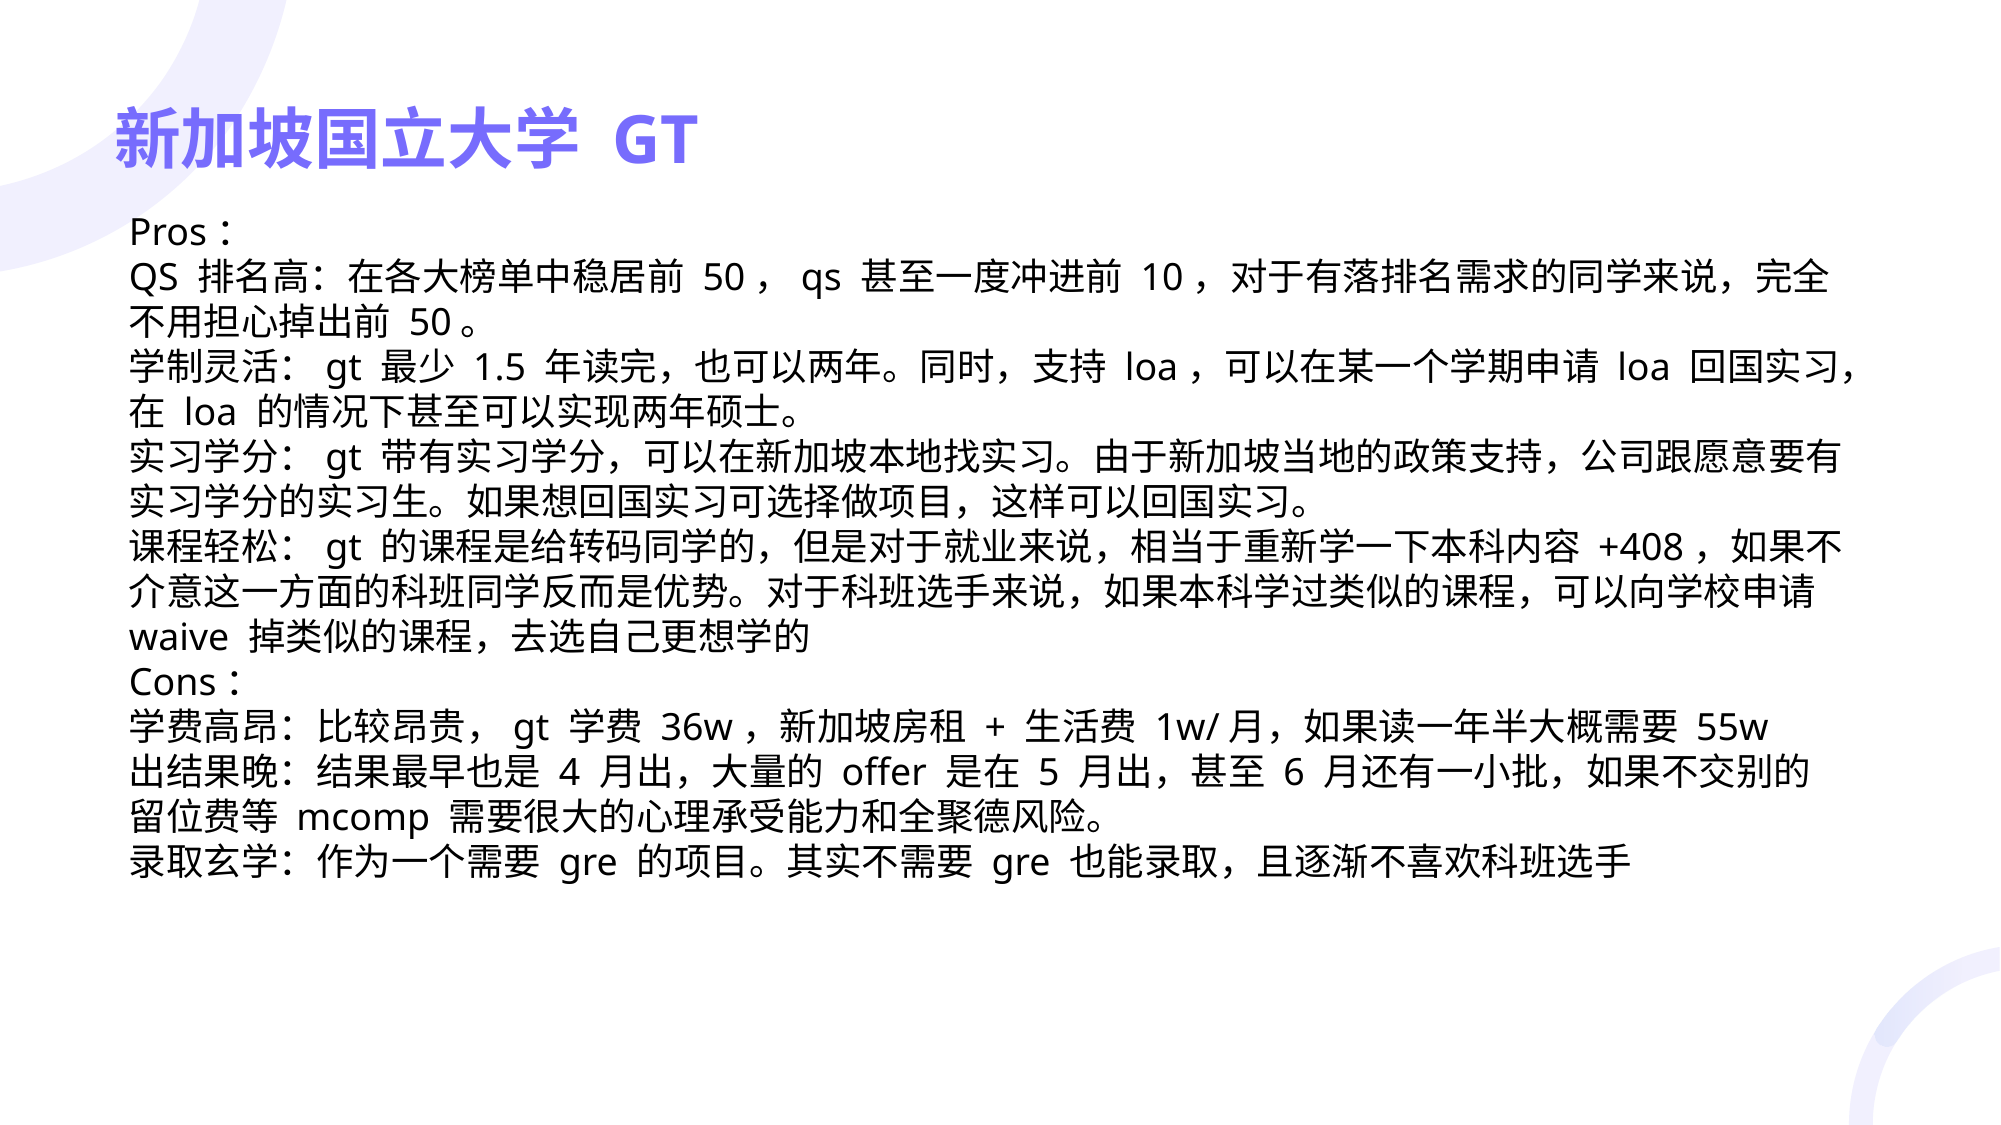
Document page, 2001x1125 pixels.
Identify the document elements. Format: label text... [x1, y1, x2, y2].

title 新加坡国立大学 GT [114, 59, 1886, 178]
text_box Pros： QS 排名高：在各大榜单中稳居前 50，qs 甚至一度冲进前 10，对于有落排名需求的同学来说，完全不用担心掉出前 50。 学制灵活：gt 最少 1.5 年读完，也可以两年。同时，支持 loa，可以在某一个学期申请 loa 回国实习，在 loa 的情况下甚至可以实现两年硕士。 实习学分：gt 带有实习学分，可以在新加坡本地找实习。由于新加坡当地的政策支持，公司跟愿意要有实习学分的实习生。如果想回国实习可选择做项目，这样可以回国实习。 课程轻松：gt 的课程是给转码同学的，但是对于就业来说，相当于重新学一下本科内容 +408，如果不介意这一方面的科班同学反而是优势。对于科班选手来说，如果本科学过类似的课程，可以向学校申请 waive 掉类似的课程，去选自己更想学的 Cons： 学费高昂：比较昂贵，gt 学费 36w，新加坡房租 + 生活费 1w/月，如果读一年半大概需要 55w 出结果晚：结果最早也是 4 月出，大量的 offer 是在 5 月出，甚至 6 月还有一小批，如果不交别的留位费等 mcomp 需要很大的心理承受能力和全聚德风险。 录取玄学：作为一个需要 gre 的项目。其实不需要 gre 也能录取，且逐渐不喜欢科班选手 [114, 200, 1861, 1060]
